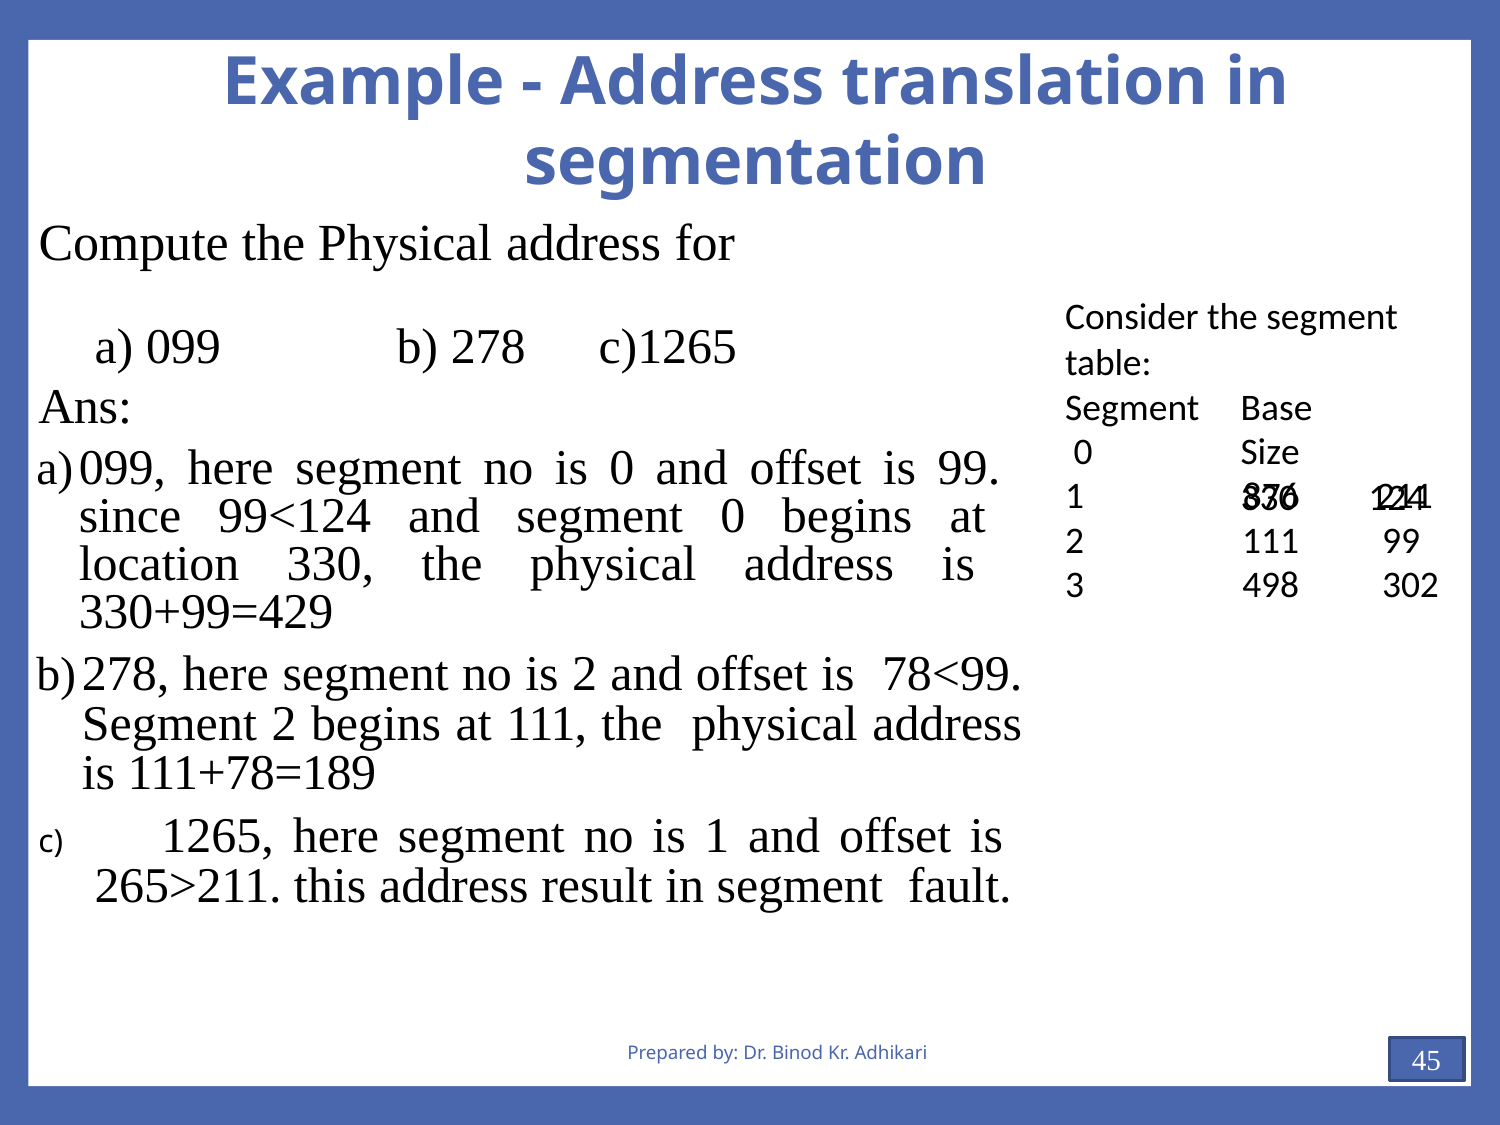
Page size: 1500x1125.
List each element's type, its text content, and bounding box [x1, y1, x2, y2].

table_cell 498 [1162, 568, 1337, 609]
text_box Compute the Physical address for [36, 206, 742, 271]
table_cell 111 [1162, 523, 1337, 568]
table_header 1 [1060, 482, 1162, 523]
table_header 876 [1162, 482, 1337, 523]
table_cell 3 [1060, 568, 1162, 609]
table_header 211 [1337, 482, 1444, 523]
table_cell 302 [1337, 568, 1444, 609]
text_box a) 099 b) 278 c)1265 Ans: 099, here segment no is 0 and offset is 99. since 99<124 and segment 0 begins at location 330, the physical address is 330+99=429 278, here segment no is 2 and offset is 78<99. Segment 2 begins at 111, the physical address is 111+78=189 1265, here segment no is 1 and offset is 265>211. this address result in segment fault. [36, 311, 1024, 913]
table_cell 99 [1337, 523, 1444, 568]
text_box Base Size 330 124 [1238, 380, 1433, 482]
text_box table: Segment 0 [1063, 335, 1202, 473]
text_box Consider the segment [1063, 290, 1402, 338]
table_cell 2 [1060, 523, 1162, 568]
footer Prepared by: Dr. Binod Kr. Adhikari [485, 1020, 1067, 1081]
title Example - Address translation in segmentation [50, 21, 1463, 212]
